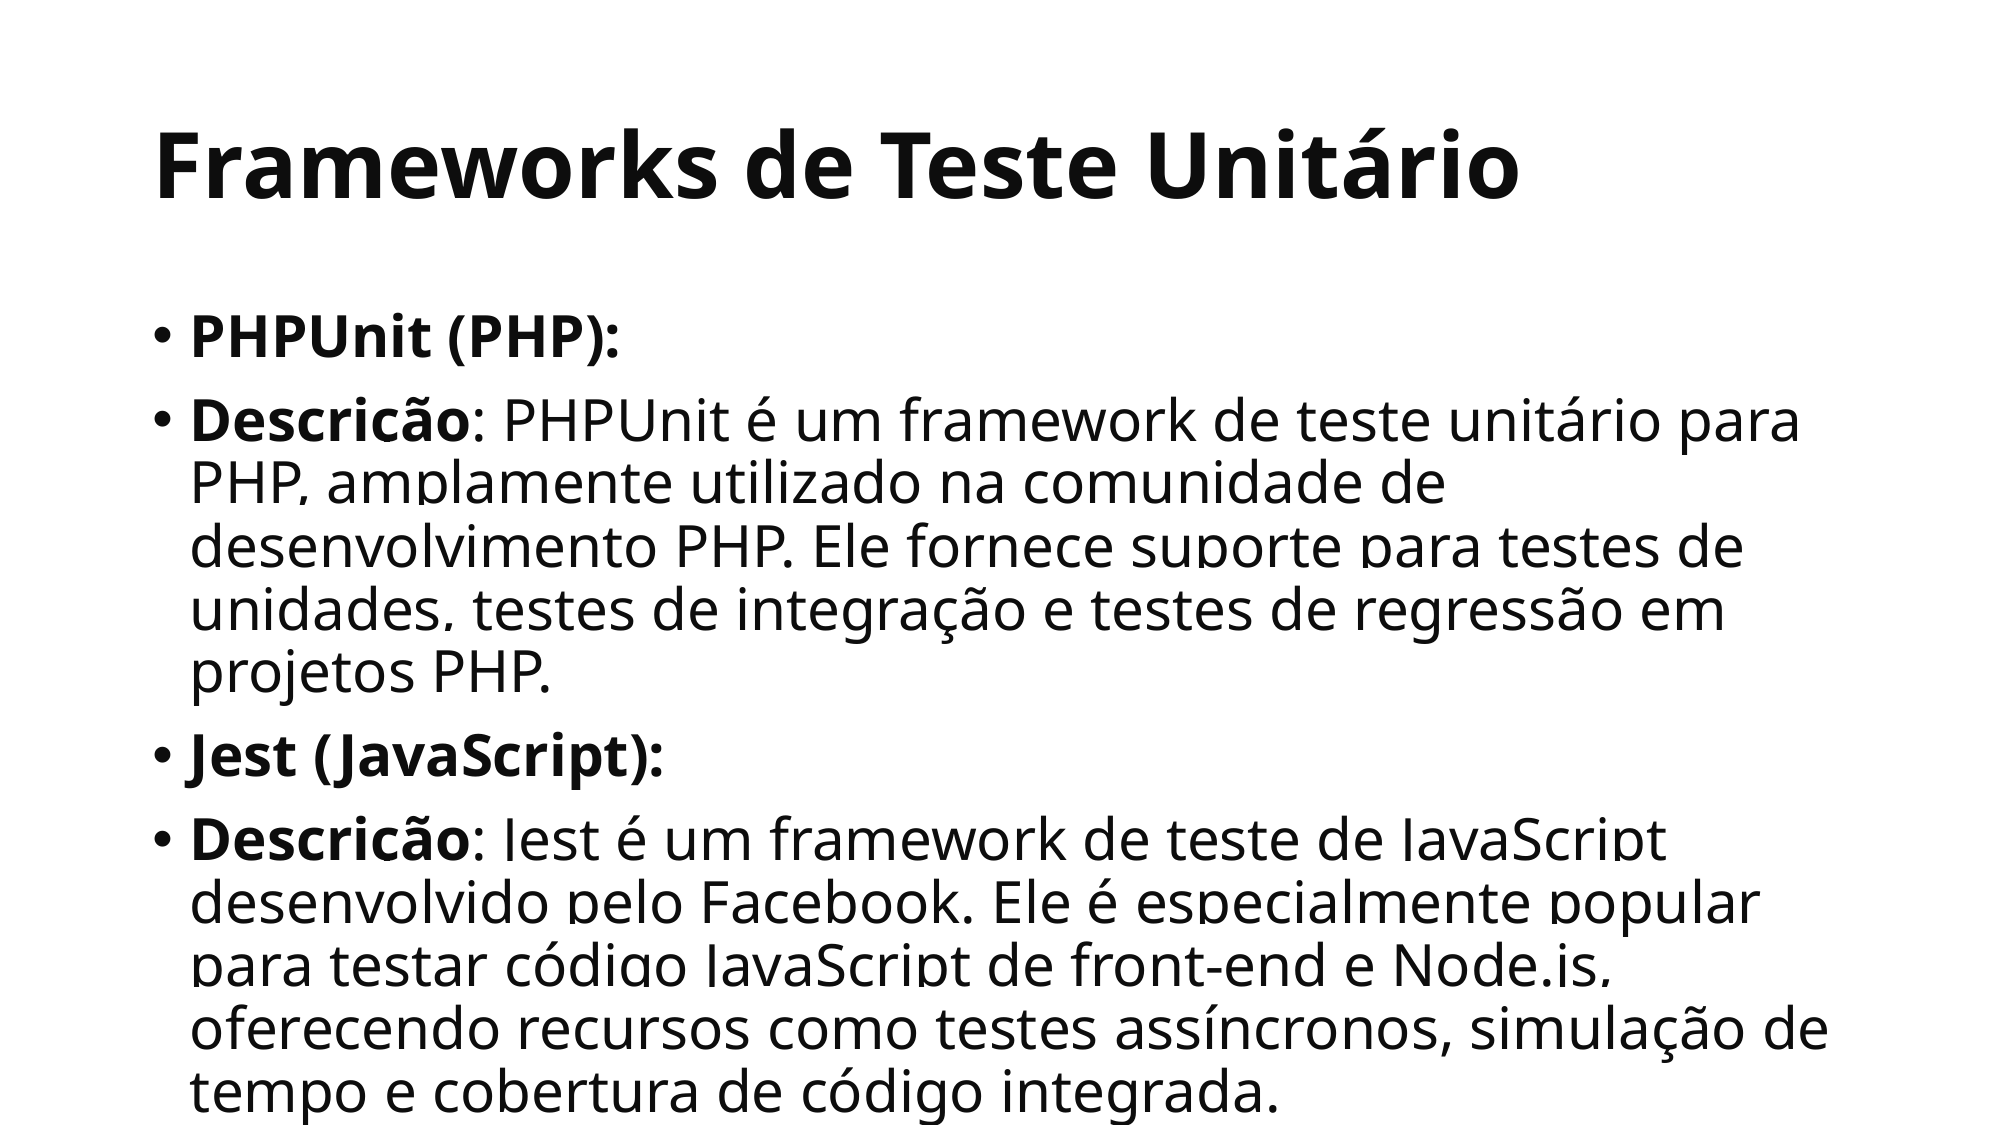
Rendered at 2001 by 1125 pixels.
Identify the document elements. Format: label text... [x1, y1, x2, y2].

title Frameworks de Teste Unitário [137, 59, 1863, 278]
list PHPUnit (PHP): Descrição: PHPUnit é um framework de teste unitário para PHP, amplamente utilizado na comunidade de desenvolvimento PHP. Ele fornece suporte para testes de unidades, testes de integração e testes de regressão em projetos PHP. Jest (JavaScript): Descrição: Jest é um framework de teste de JavaScript desenvolvido pelo Facebook. Ele é especialmente popular para testar código JavaScript de front-end e Node.js, oferecendo recursos como testes assíncronos, simulação de tempo e cobertura de código integrada. [137, 299, 1863, 1014]
